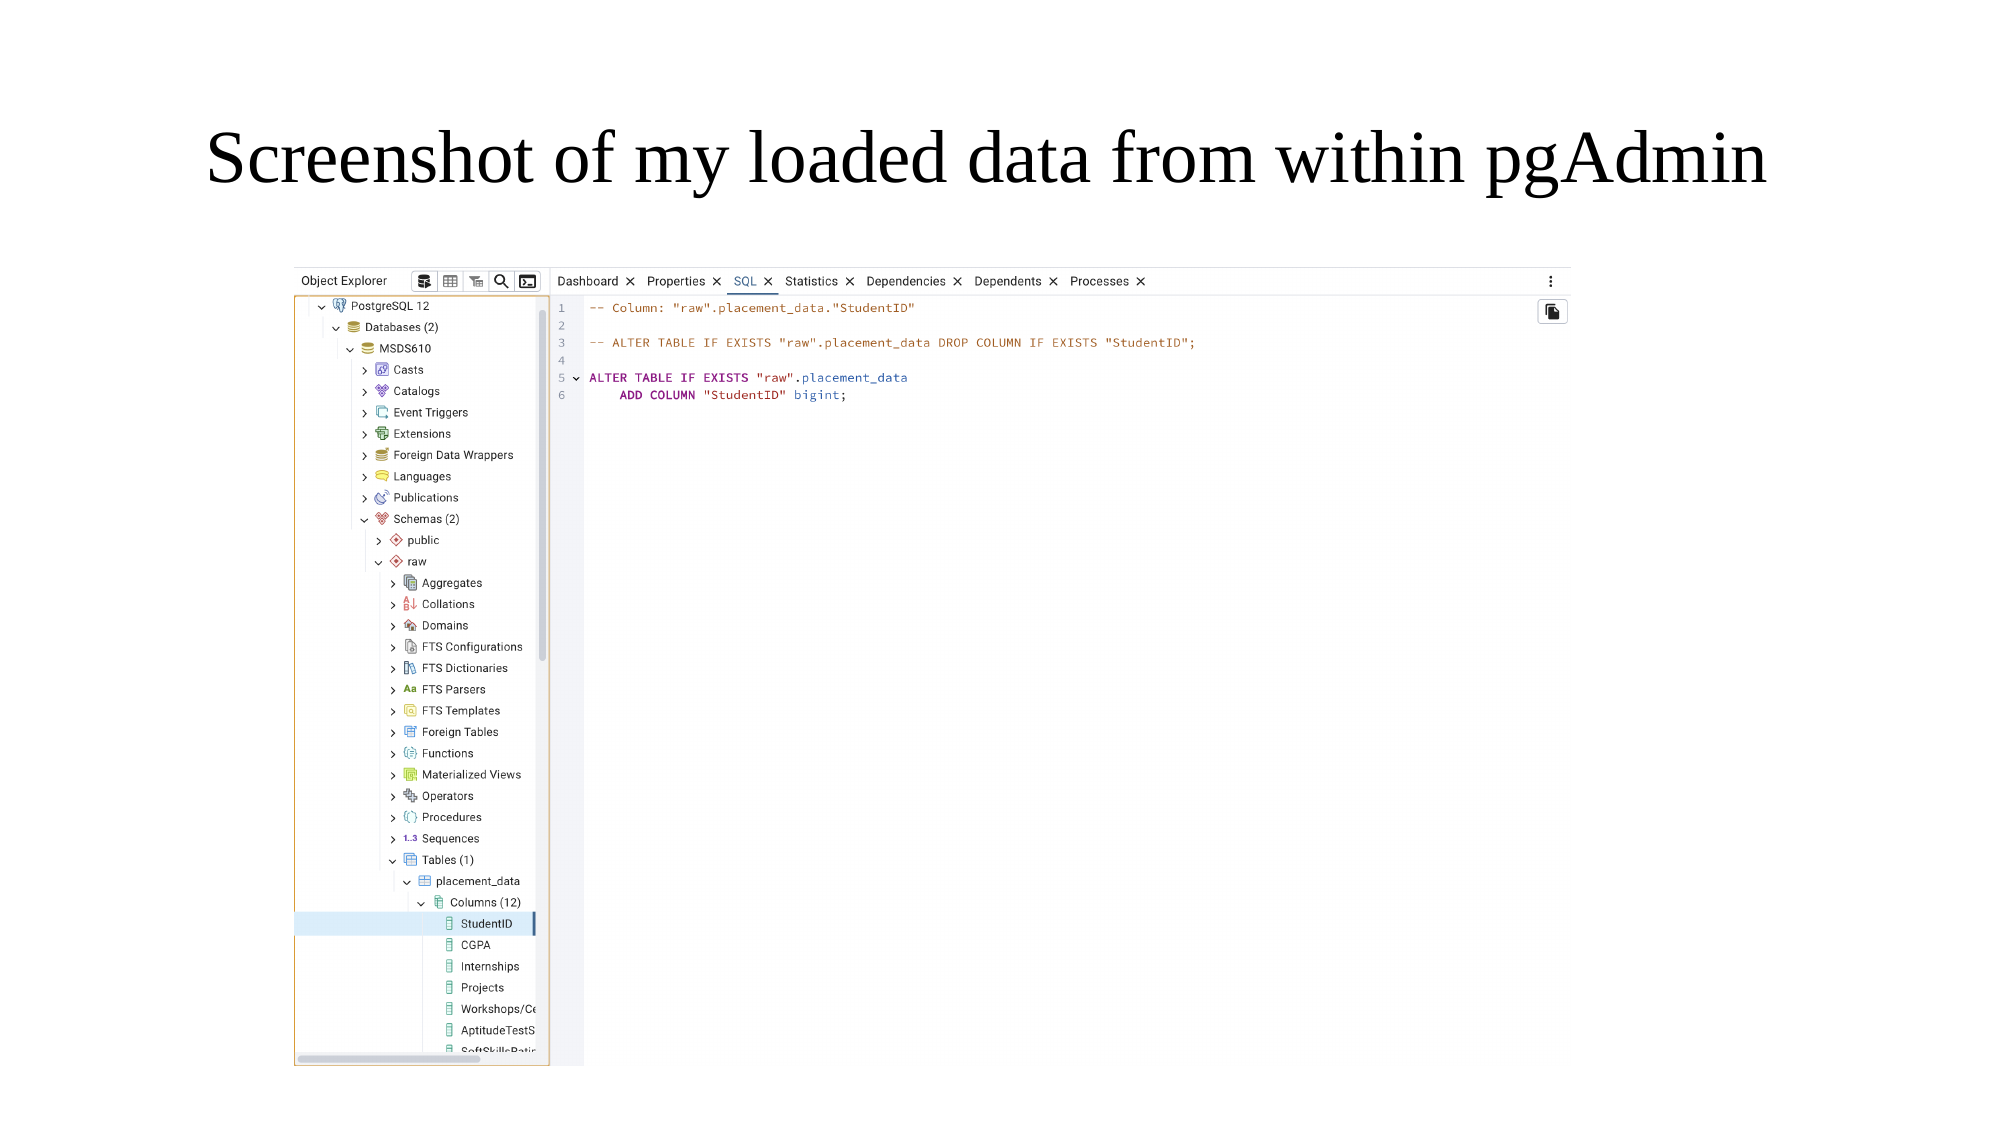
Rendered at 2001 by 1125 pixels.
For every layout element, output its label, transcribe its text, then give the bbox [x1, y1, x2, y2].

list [294, 267, 1572, 1066]
title Screenshot of my loaded data from within pgAdmin [190, 50, 1916, 268]
